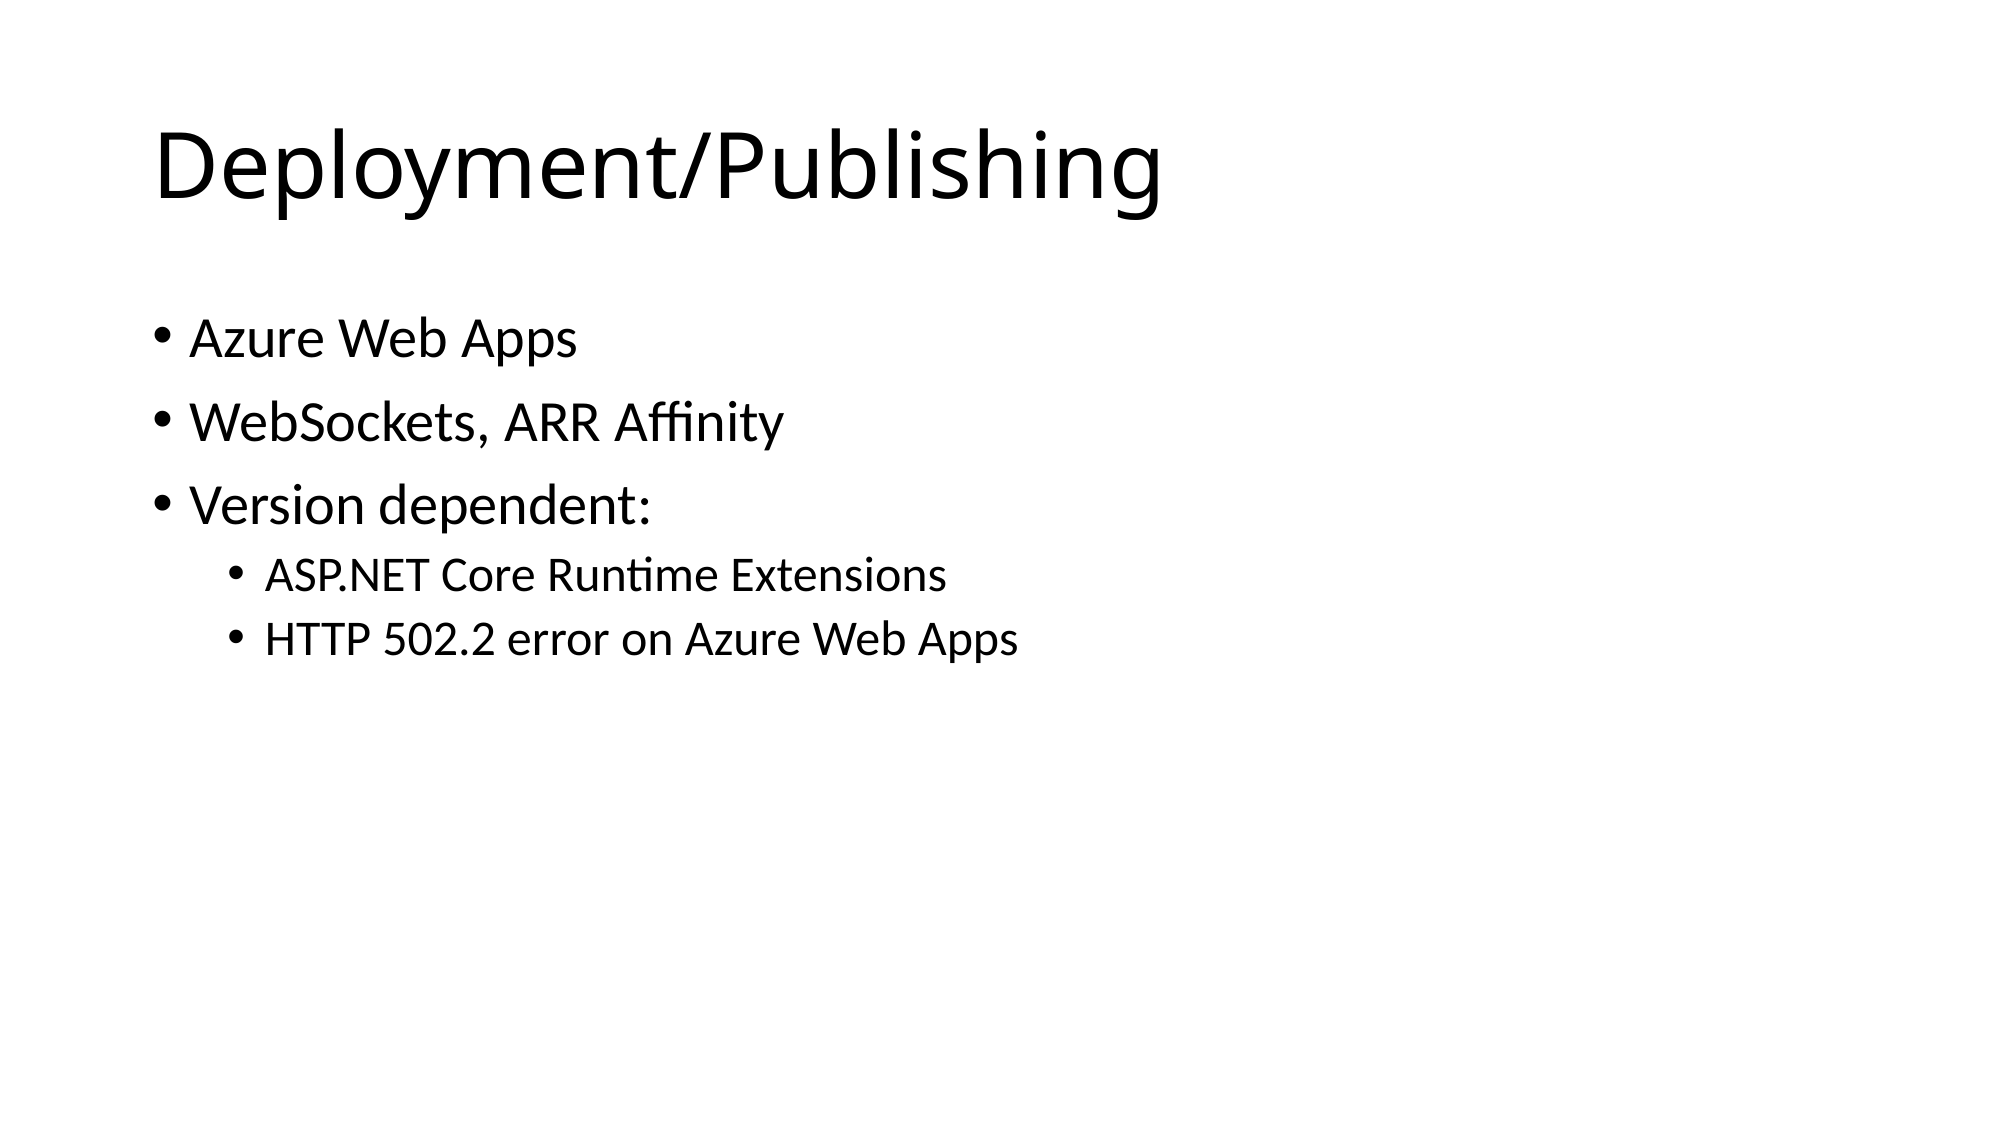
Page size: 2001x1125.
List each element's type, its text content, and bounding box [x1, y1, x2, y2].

list Azure Web Apps WebSockets, ARR Affinity Version dependent: ASP.NET Core Runtime Extensions HTTP 502.2 error on Azure Web Apps [137, 299, 1863, 1014]
title Deployment/Publishing [137, 59, 1863, 278]
